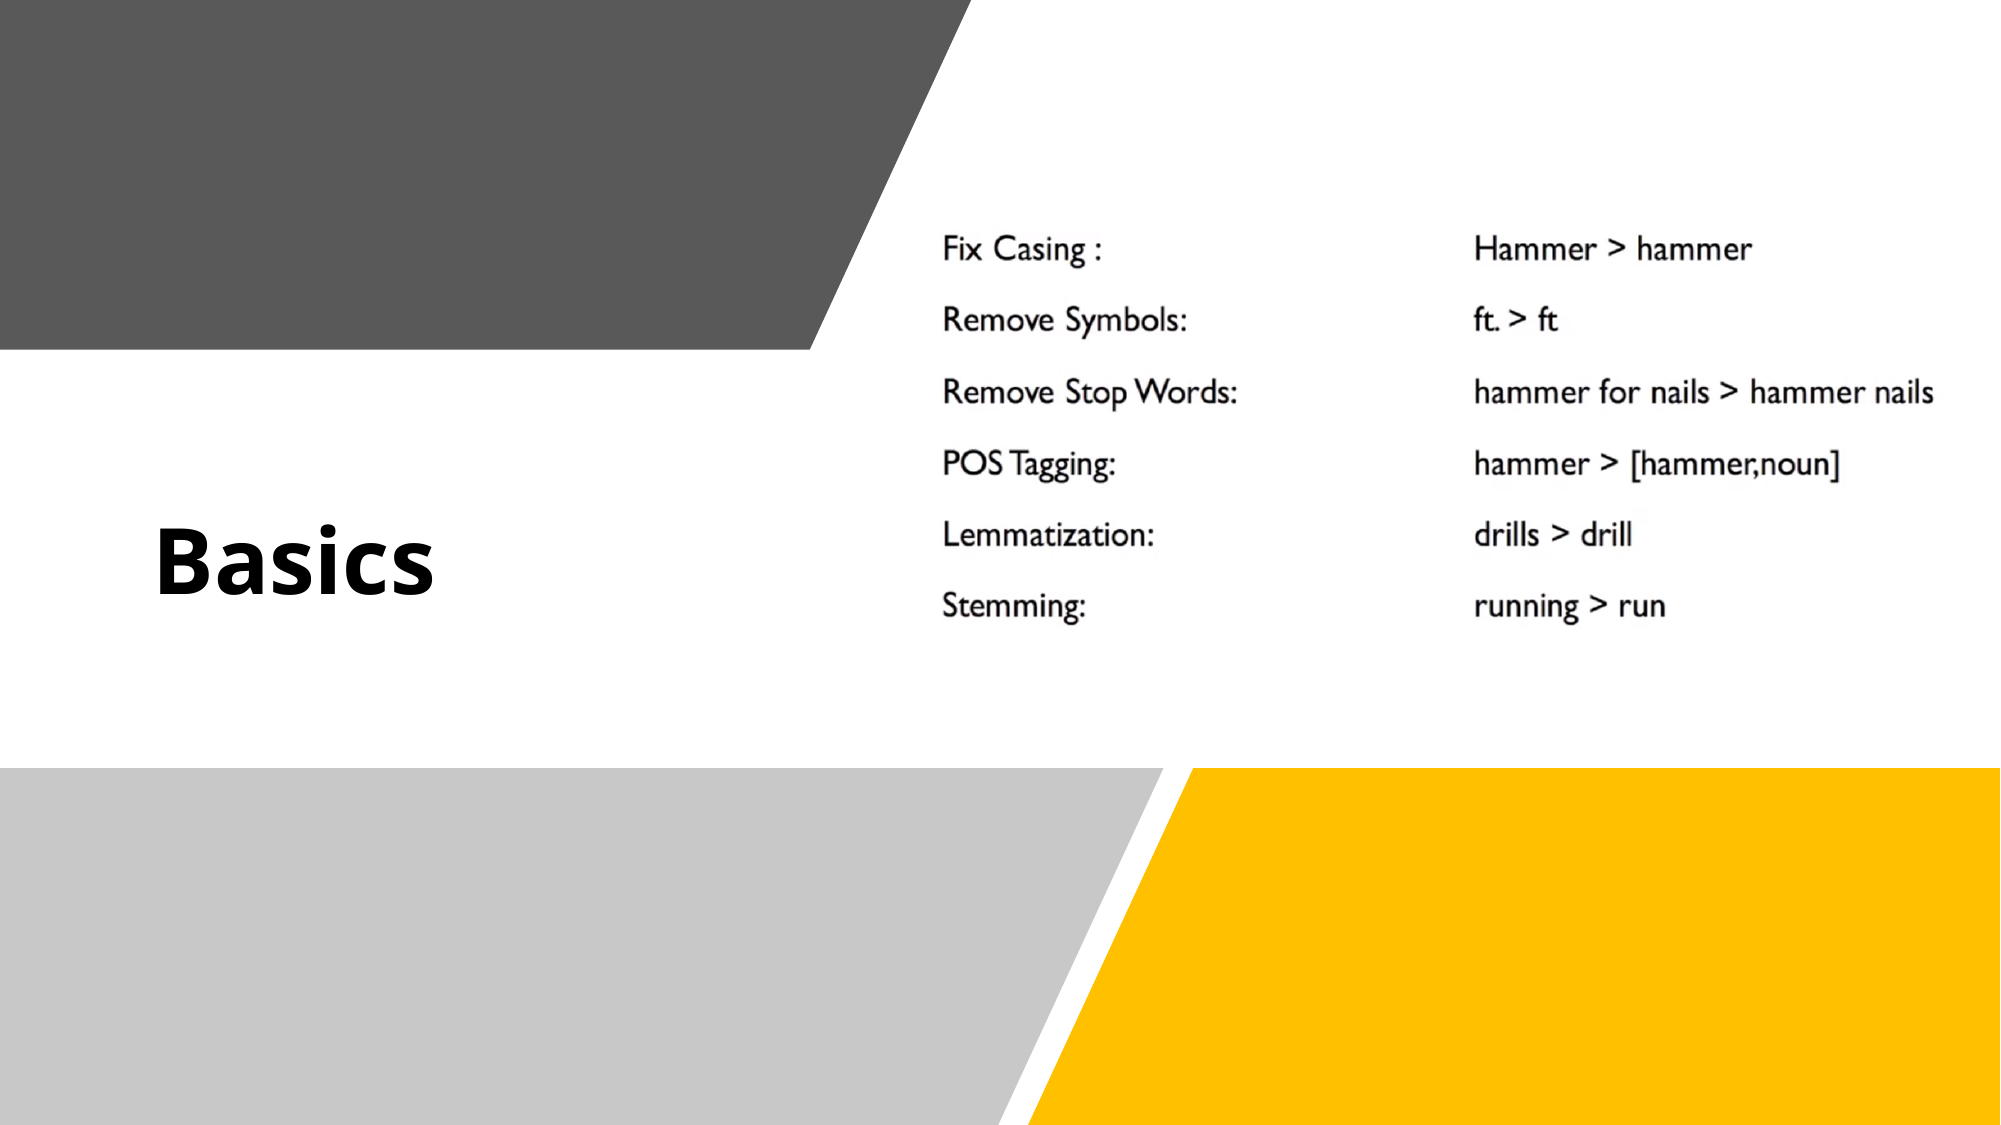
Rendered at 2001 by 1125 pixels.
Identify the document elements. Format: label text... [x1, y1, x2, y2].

text_box [0, 0, 973, 351]
text_box [1026, 767, 2000, 1125]
title Basics [137, 383, 834, 746]
picture [922, 205, 1946, 664]
text_box [0, 767, 1166, 1125]
